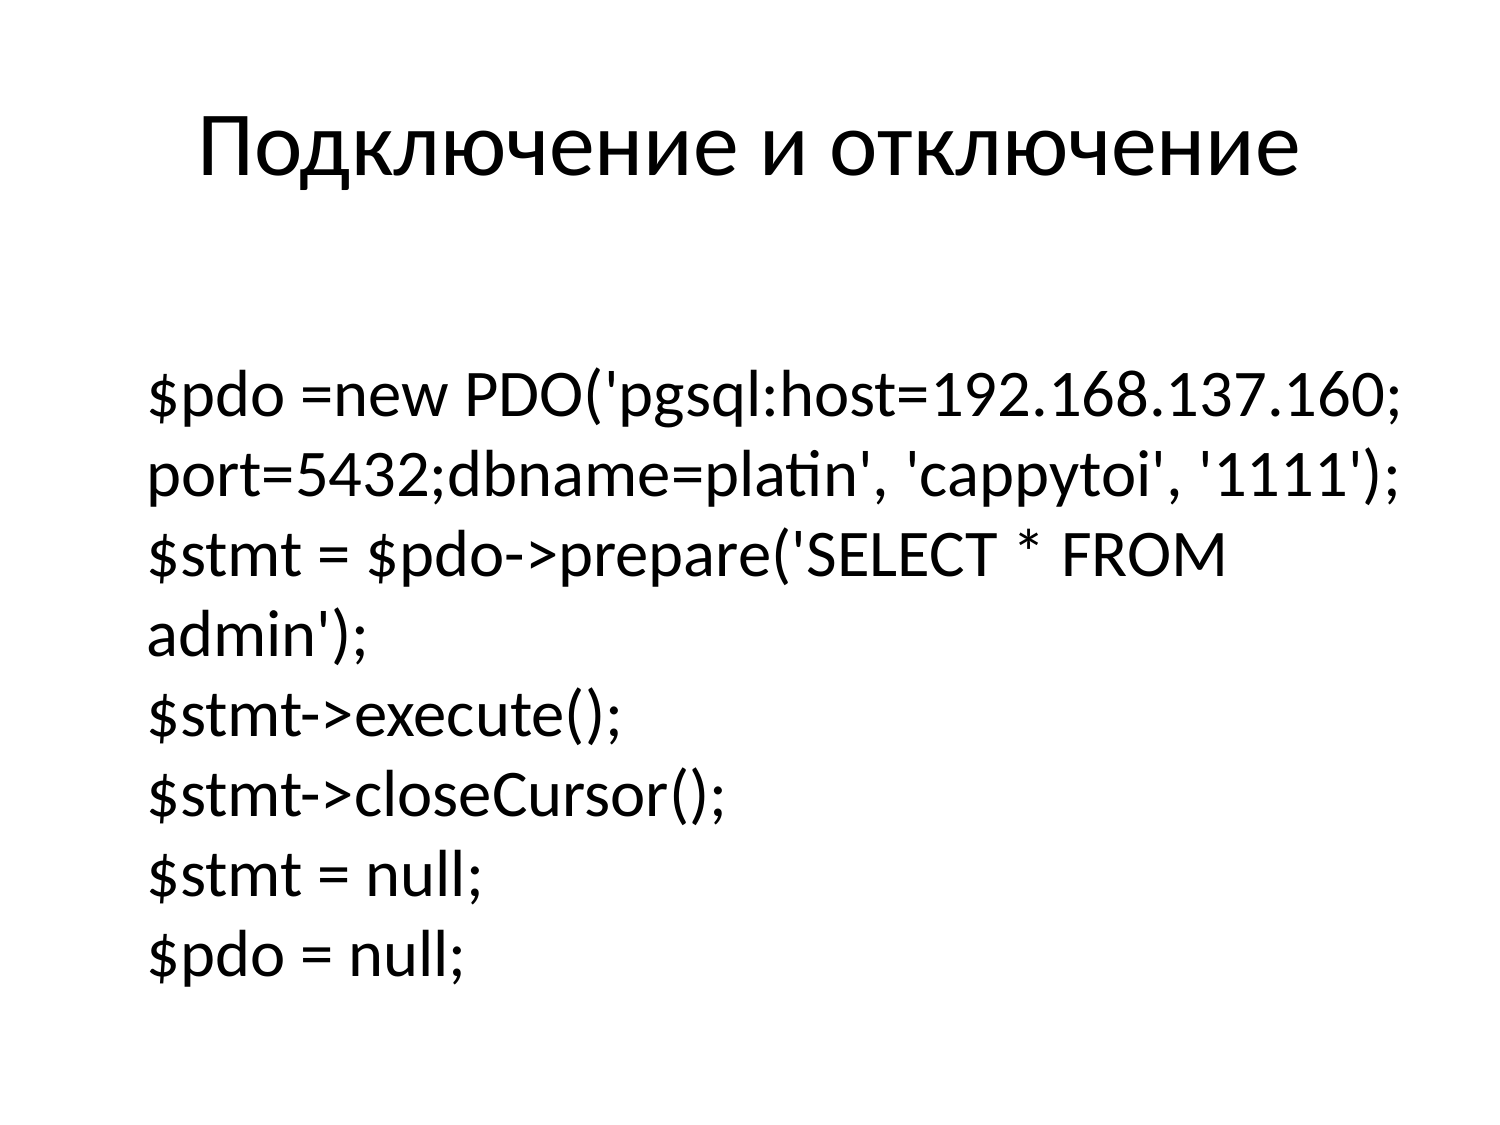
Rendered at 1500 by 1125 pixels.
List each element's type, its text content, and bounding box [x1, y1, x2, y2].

title Подключение и отключение [75, 45, 1425, 233]
list $pdo =new PDO('pgsql:host=192.168.137.160;port=5432;dbname=platin', 'cappytoi', '1111'); $stmt = $pdo->prepare('SELECT * FROM admin'); $stmt->execute(); $stmt->closeCursor(); $stmt = null; $pdo = null; [75, 262, 1425, 1005]
